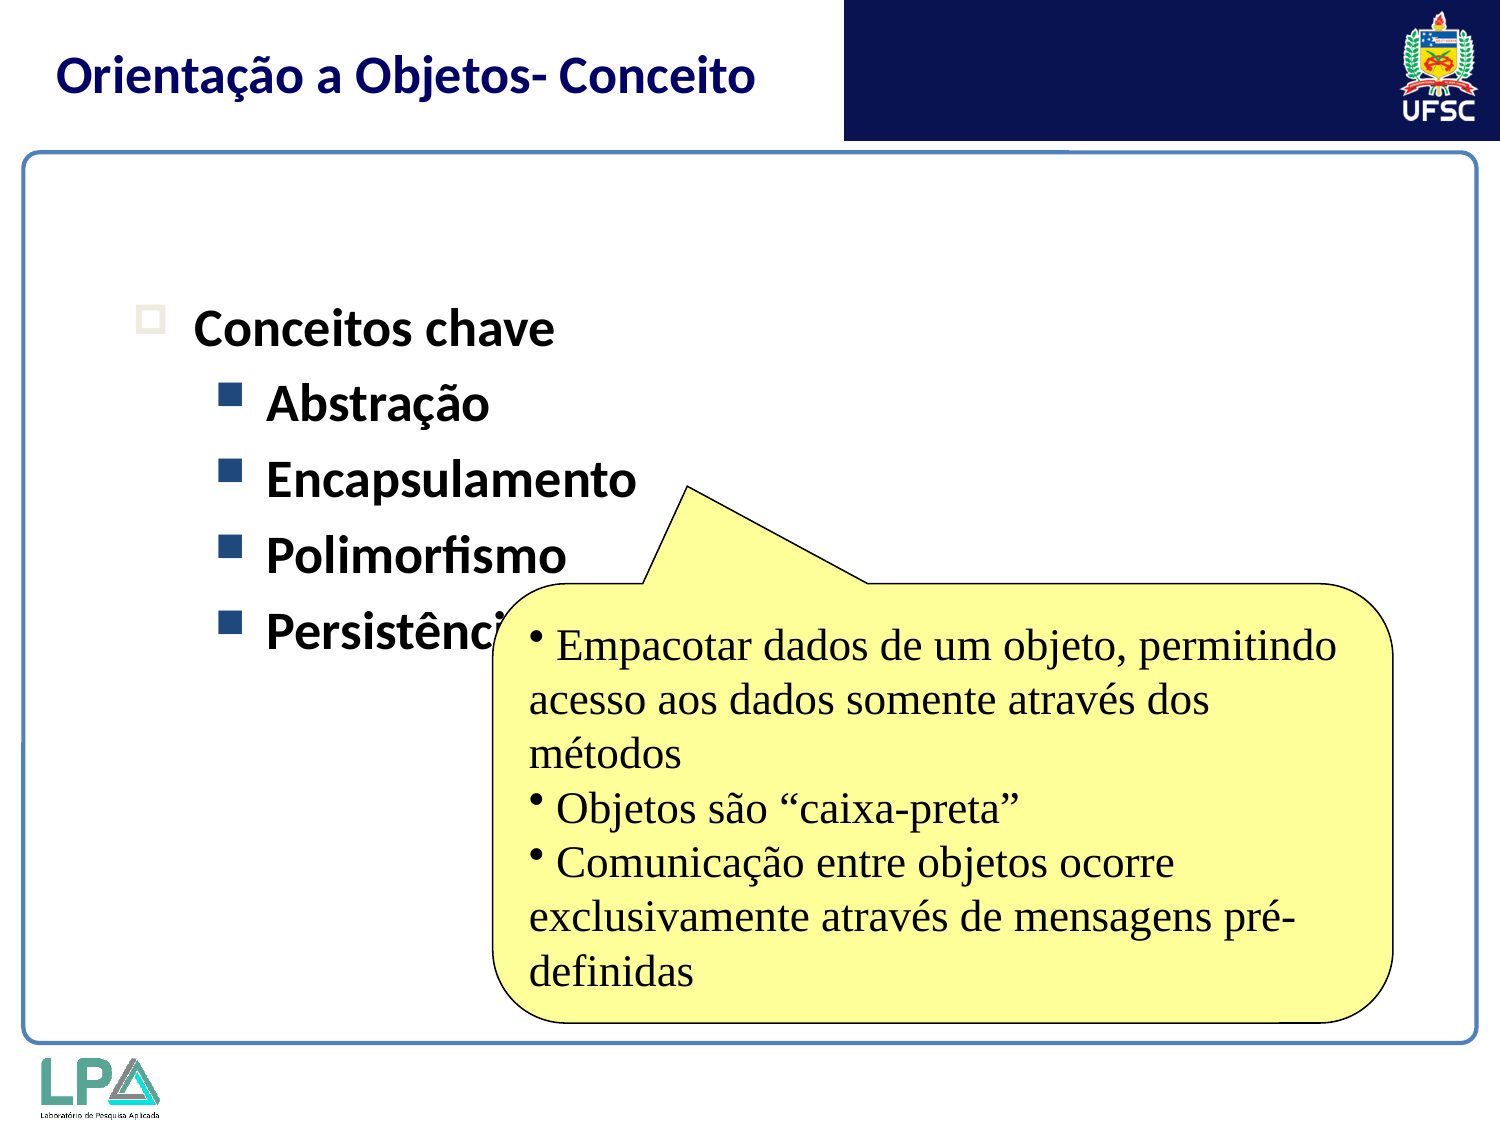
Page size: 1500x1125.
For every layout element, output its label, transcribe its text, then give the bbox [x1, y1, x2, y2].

text_box Conceitos chave Abstração Encapsulamento Polimorfismo Persistência [117, 284, 1275, 959]
text_box [492, 486, 1374, 1001]
text_box [515, 1003, 1370, 1024]
text_box Empacotar dados de um objeto, permitindo acesso aos dados somente através dos métodos Objetos são “caixa-preta” Comunicação entre objetos ocorre exclusivamente através de mensagens pré-definidas [513, 607, 1382, 1003]
picture [844, 0, 1500, 141]
text_box [1382, 618, 1393, 989]
text_box Orientação a Objetos- Conceito [41, 0, 1392, 112]
picture [41, 1058, 160, 1120]
